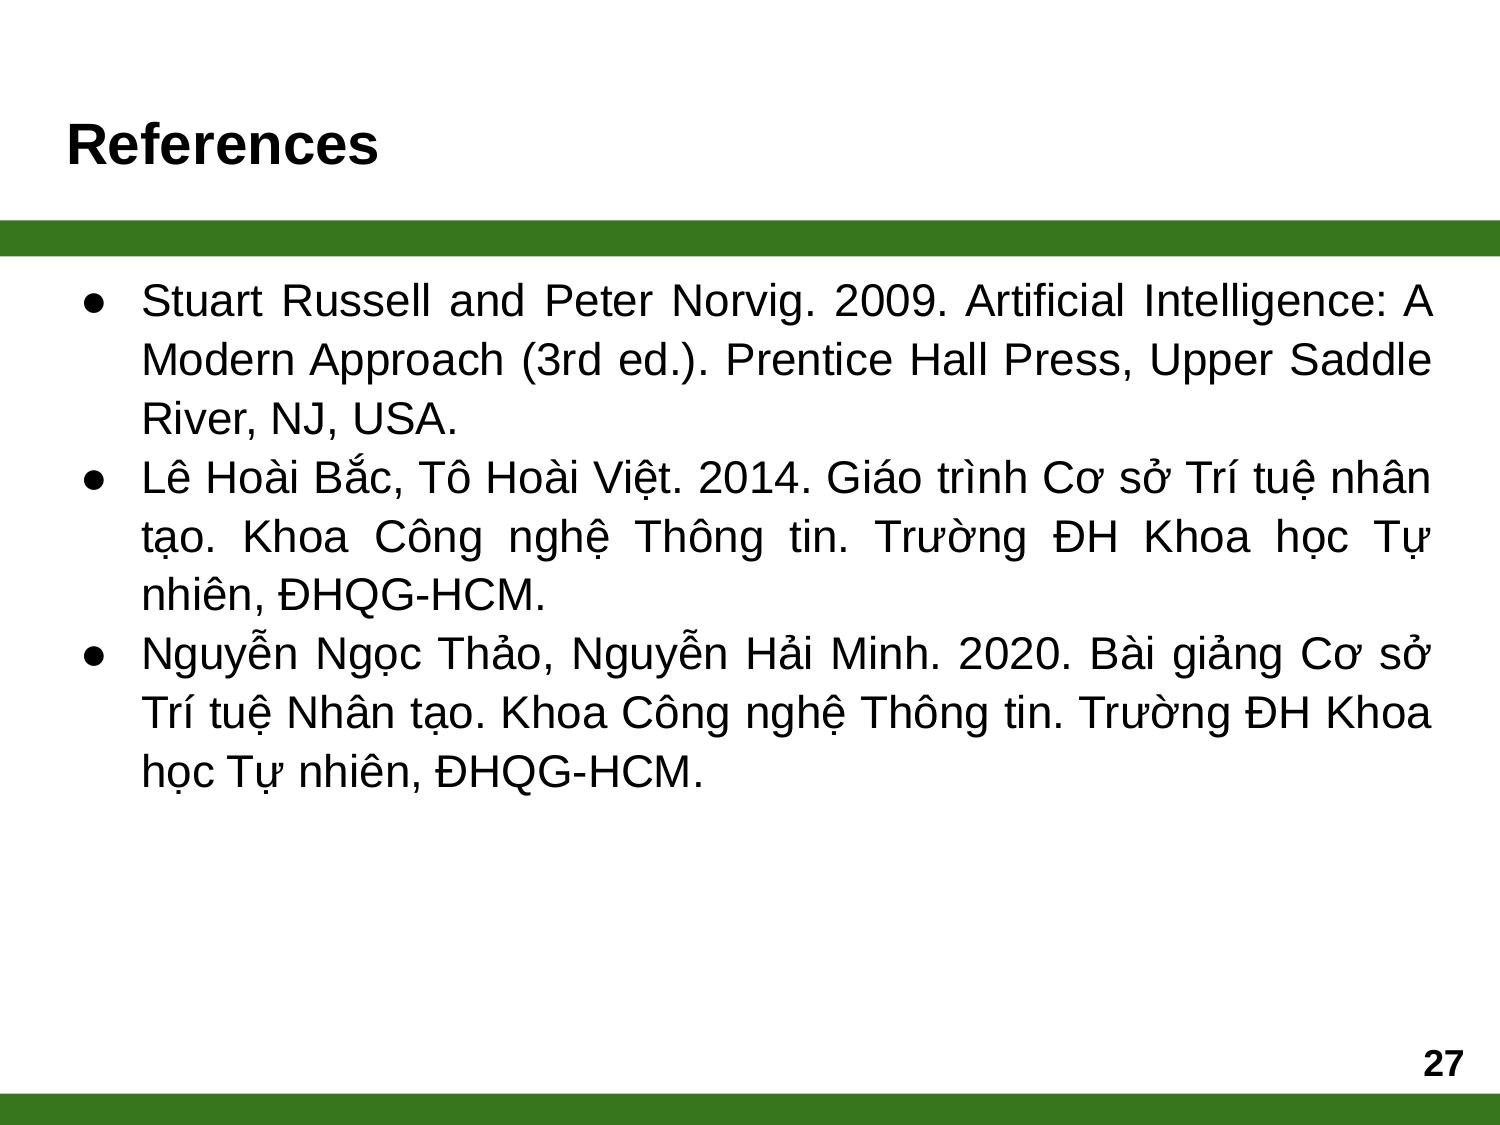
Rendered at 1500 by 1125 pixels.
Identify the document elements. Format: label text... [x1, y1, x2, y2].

slide_number ‹#› [1389, 1019, 1480, 1106]
title References [51, 97, 1449, 223]
list Stuart Russell and Peter Norvig. 2009. Artificial Intelligence: A Modern Approach (3rd ed.). Prentice Hall Press, Upper Saddle River, NJ, USA. Lê Hoài Bắc, Tô Hoài Việt. 2014. Giáo trình Cơ sở Trí tuệ nhân tạo. Khoa Công nghệ Thông tin. Trường ĐH Khoa học Tự nhiên, ĐHQG-HCM. Nguyễn Ngọc Thảo, Nguyễn Hải Minh. 2020. Bài giảng Cơ sở Trí tuệ Nhân tạo. Khoa Công nghệ Thông tin. Trường ĐH Khoa học Tự nhiên, ĐHQG-HCM. [51, 252, 1449, 1000]
